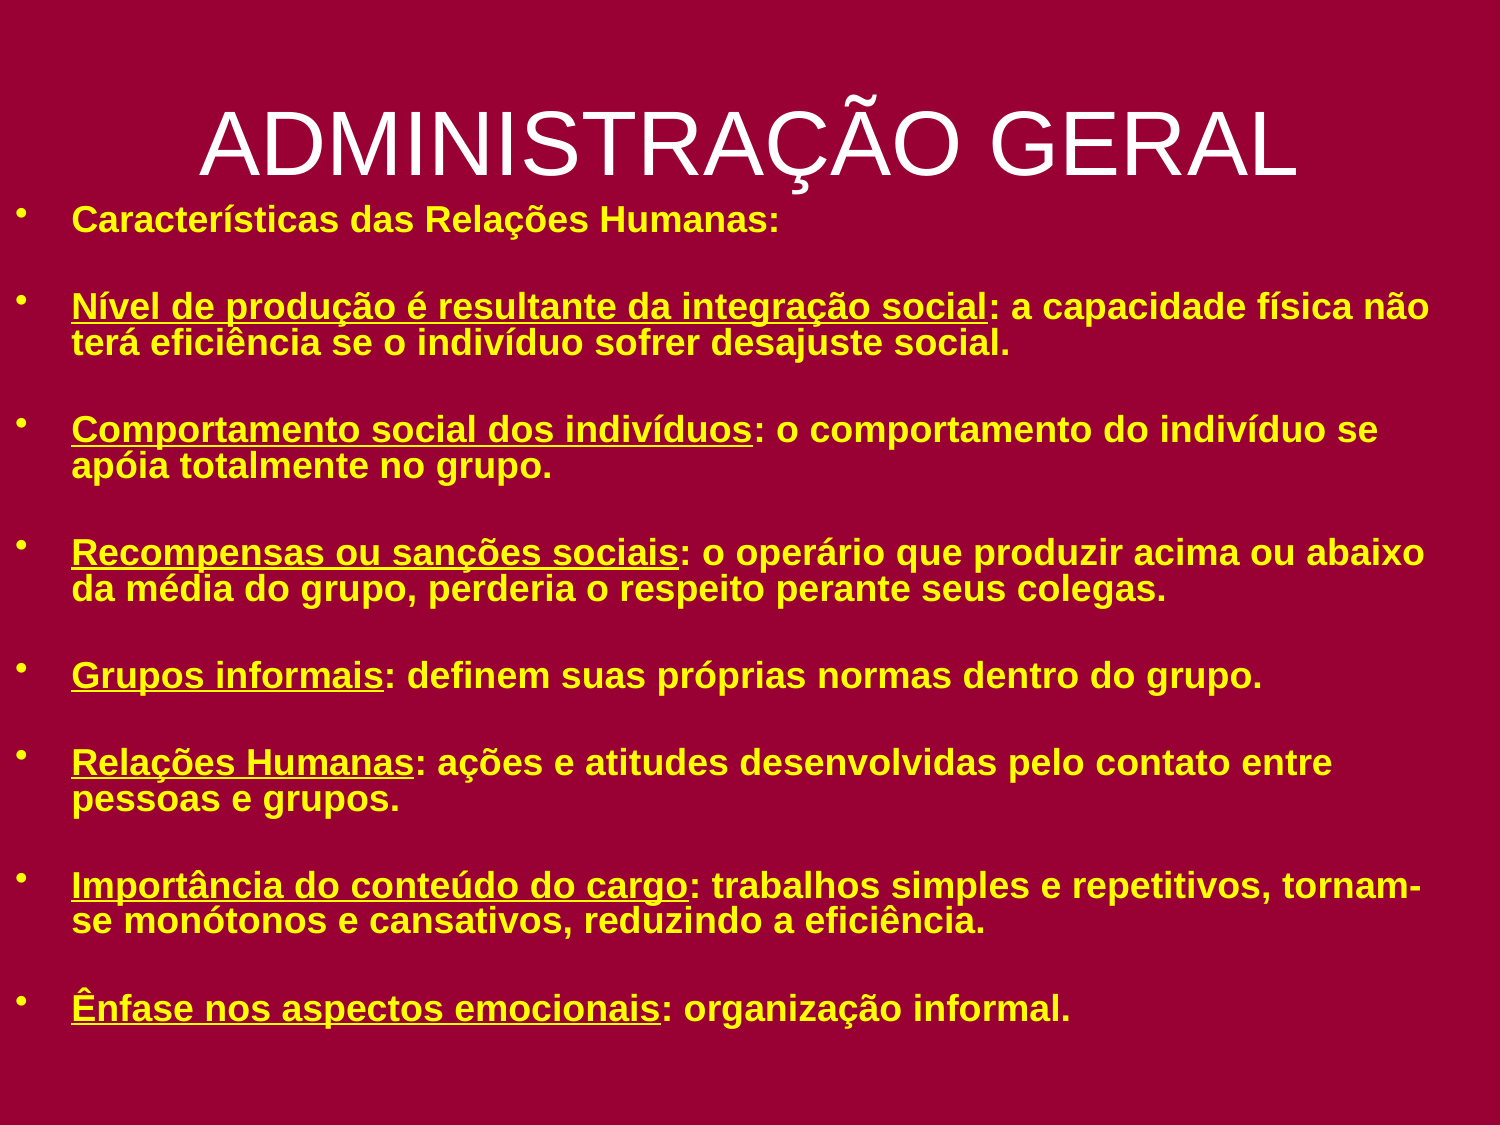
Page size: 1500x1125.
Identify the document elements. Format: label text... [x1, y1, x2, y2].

title ADMINISTRAÇÃO GERAL [75, 45, 1425, 196]
list Características das Relações Humanas: Nível de produção é resultante da integração social: a capacidade física não terá eficiência se o indivíduo sofrer desajuste social. Comportamento social dos indivíduos: o comportamento do indivíduo se apóia totalmente no grupo. Recompensas ou sanções sociais: o operário que produzir acima ou abaixo da média do grupo, perderia o respeito perante seus colegas. Grupos informais: definem suas próprias normas dentro do grupo. Relações Humanas: ações e atitudes desenvolvidas pelo contato entre pessoas e grupos. Importância do conteúdo do cargo: trabalhos simples e repetitivos, tornam-se monótonos e cansativos, reduzindo a eficiência. Ênfase nos aspectos emocionais: organização informal. [0, 196, 1471, 1094]
